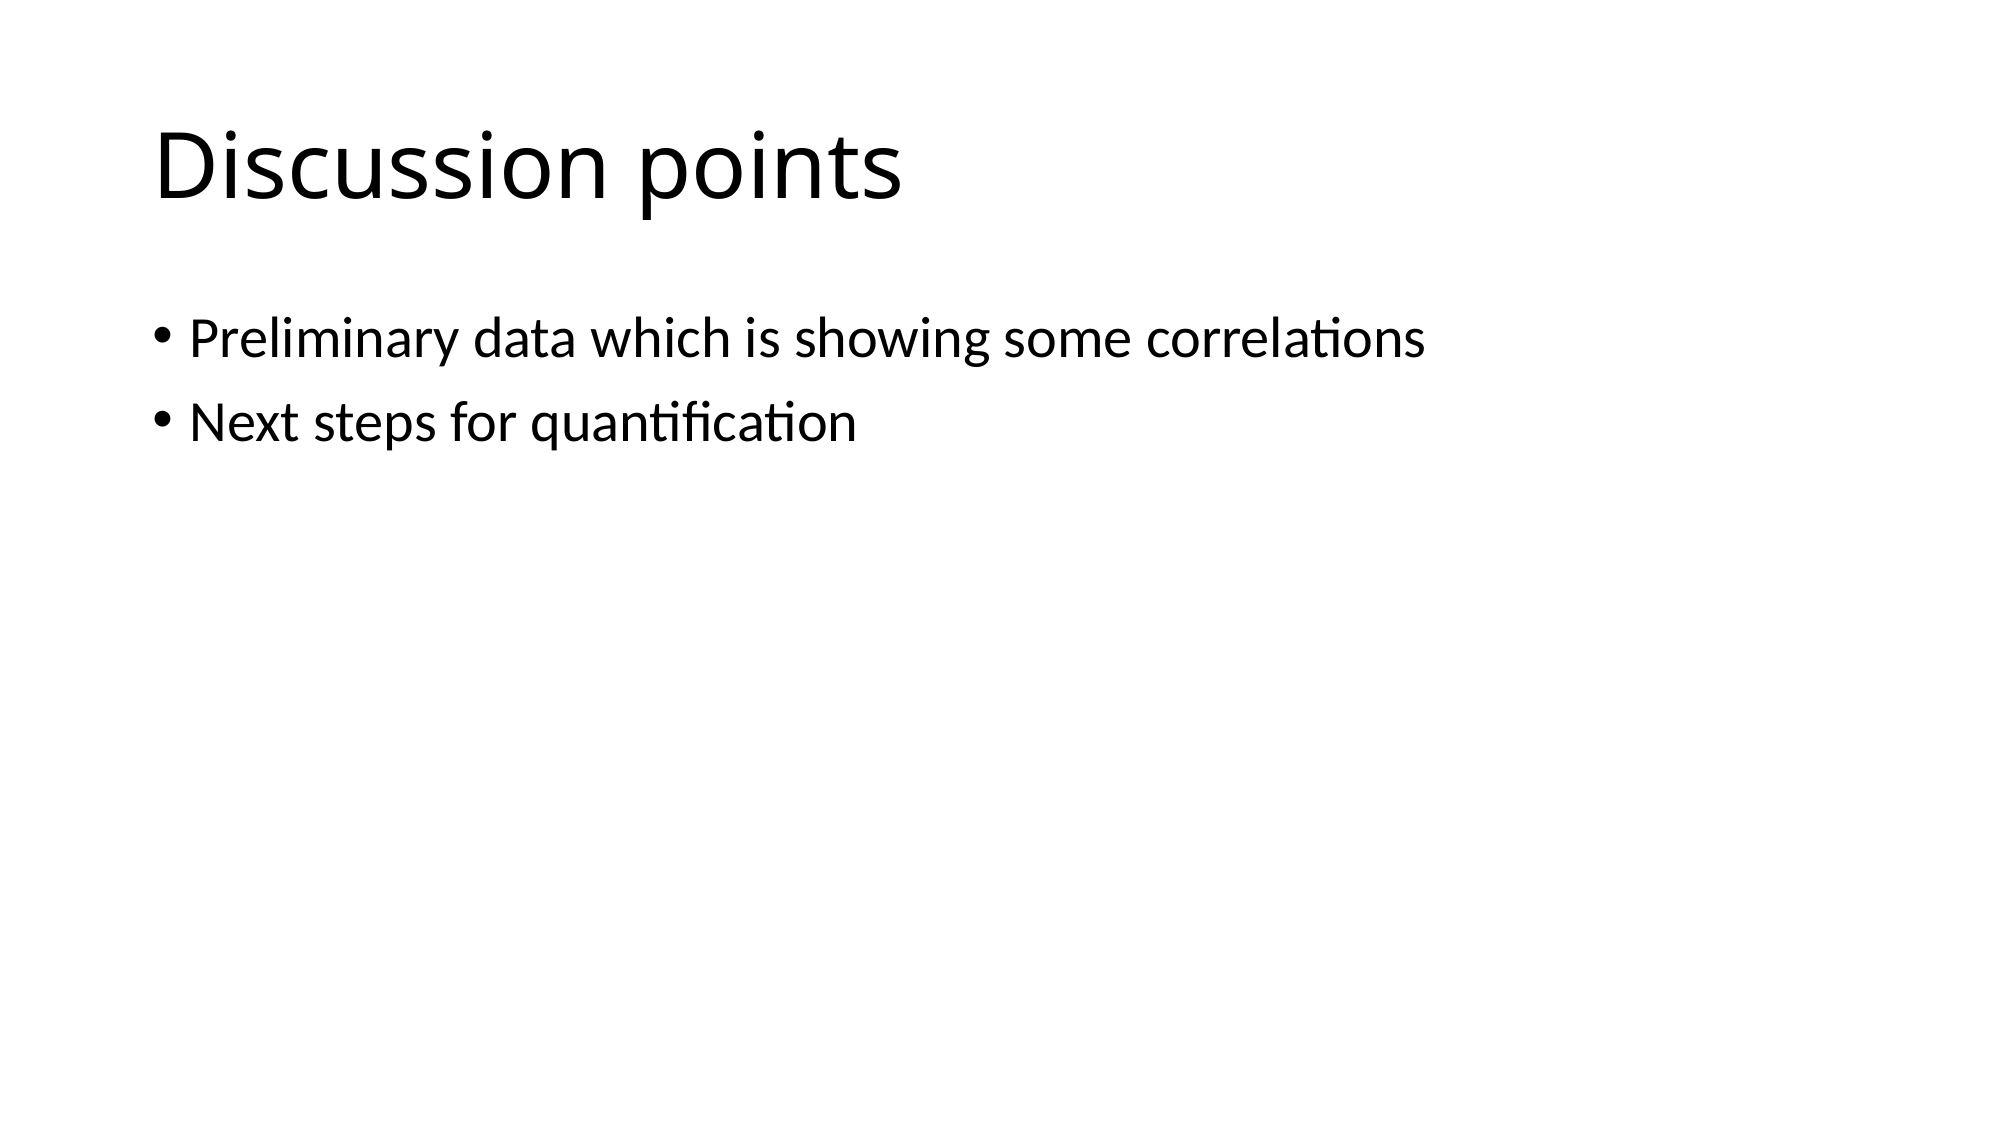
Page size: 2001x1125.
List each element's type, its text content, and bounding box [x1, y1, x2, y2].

title Discussion points [137, 59, 1863, 278]
list Preliminary data which is showing some correlations Next steps for quantification [137, 299, 1863, 1014]
